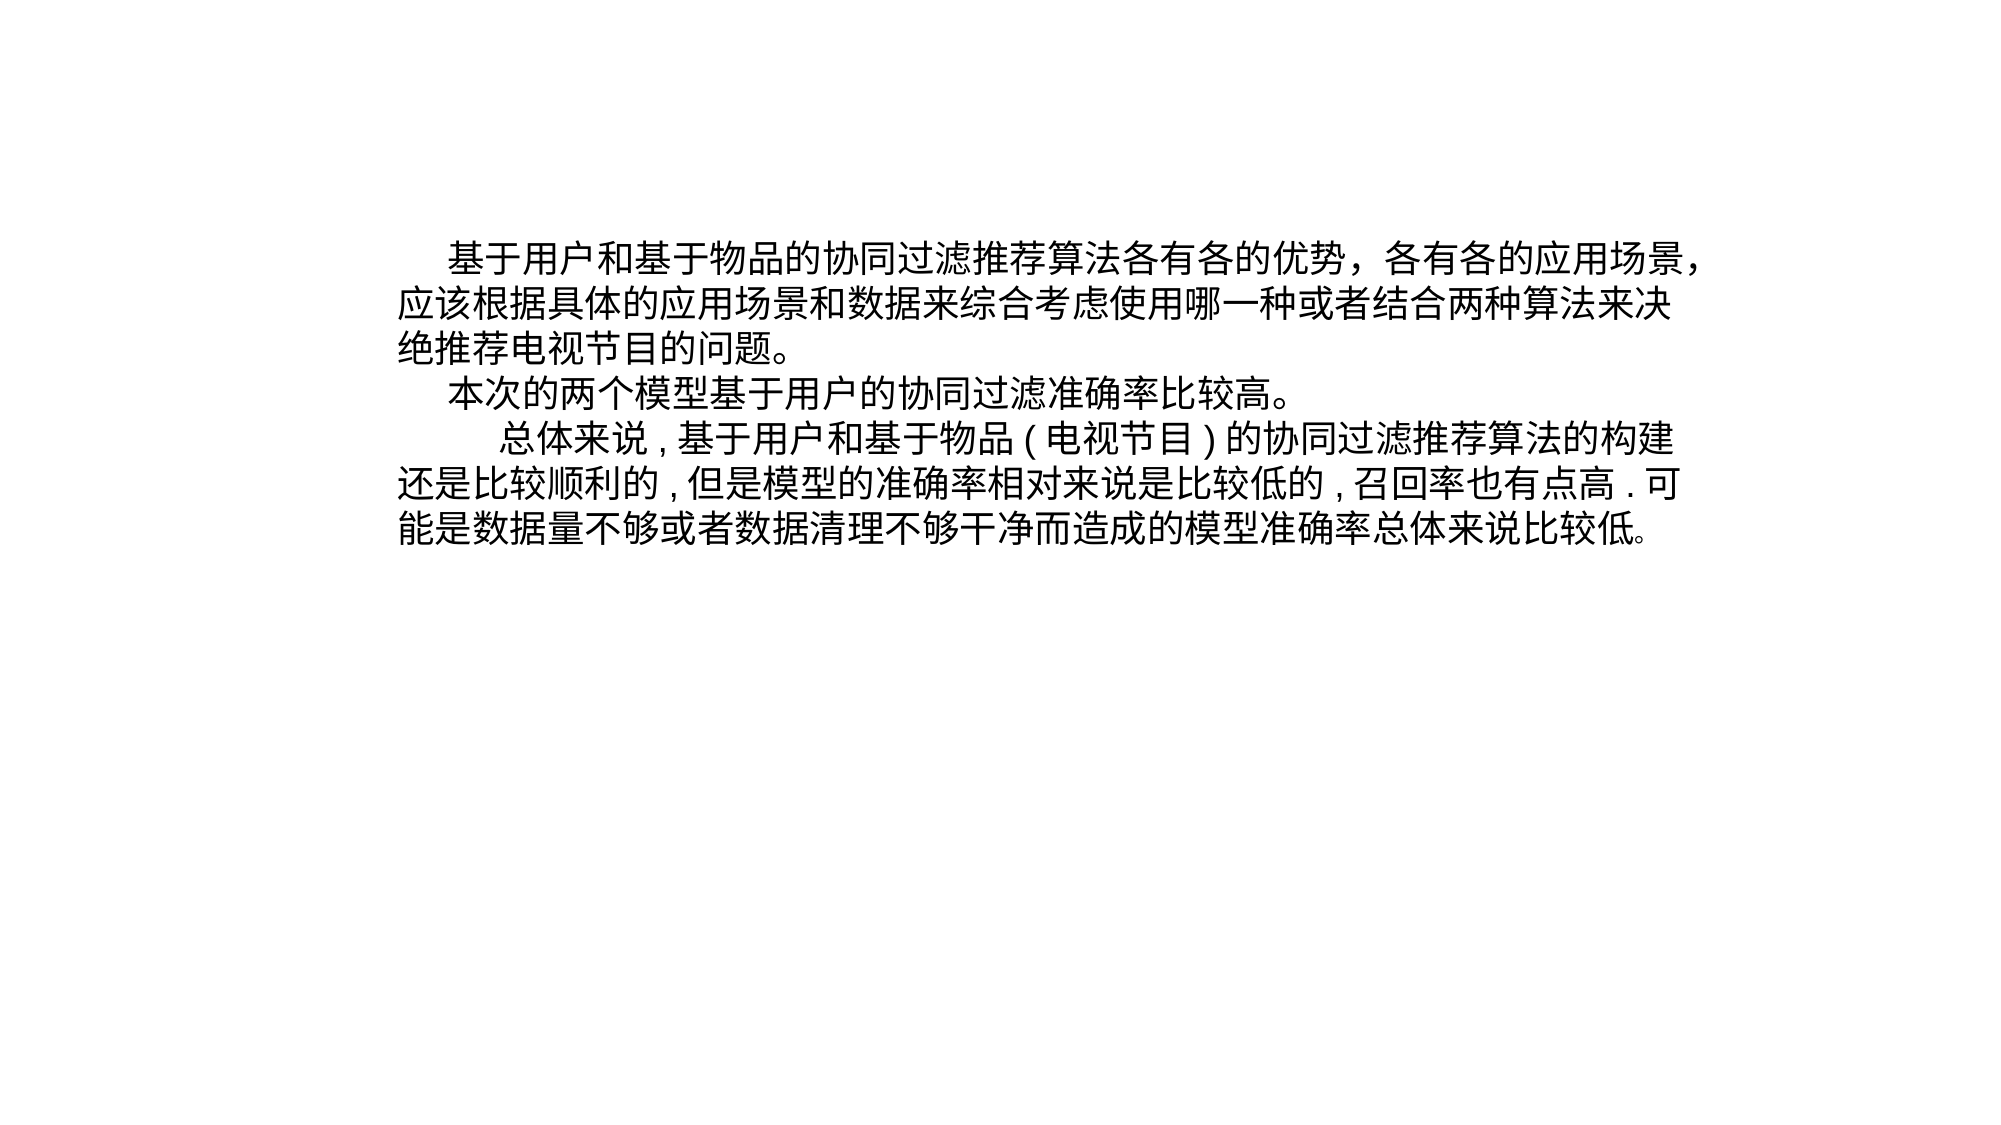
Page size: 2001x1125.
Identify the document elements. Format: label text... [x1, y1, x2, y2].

text_box 基于用户和基于物品的协同过滤推荐算法各有各的优势，各有各的应用场景，应该根据具体的应用场景和数据来综合考虑使用哪一种或者结合两种算法来决绝推荐电视节目的问题。 本次的两个模型基于用户的协同过滤准确率比较高。 总体来说,基于用户和基于物品(电视节目)的协同过滤推荐算法的构建还是比较顺利的,但是模型的准确率相对来说是比较低的,召回率也有点高.可能是数据量不够或者数据清理不够干净而造成的模型准确率总体来说比较低。 [382, 228, 1709, 558]
